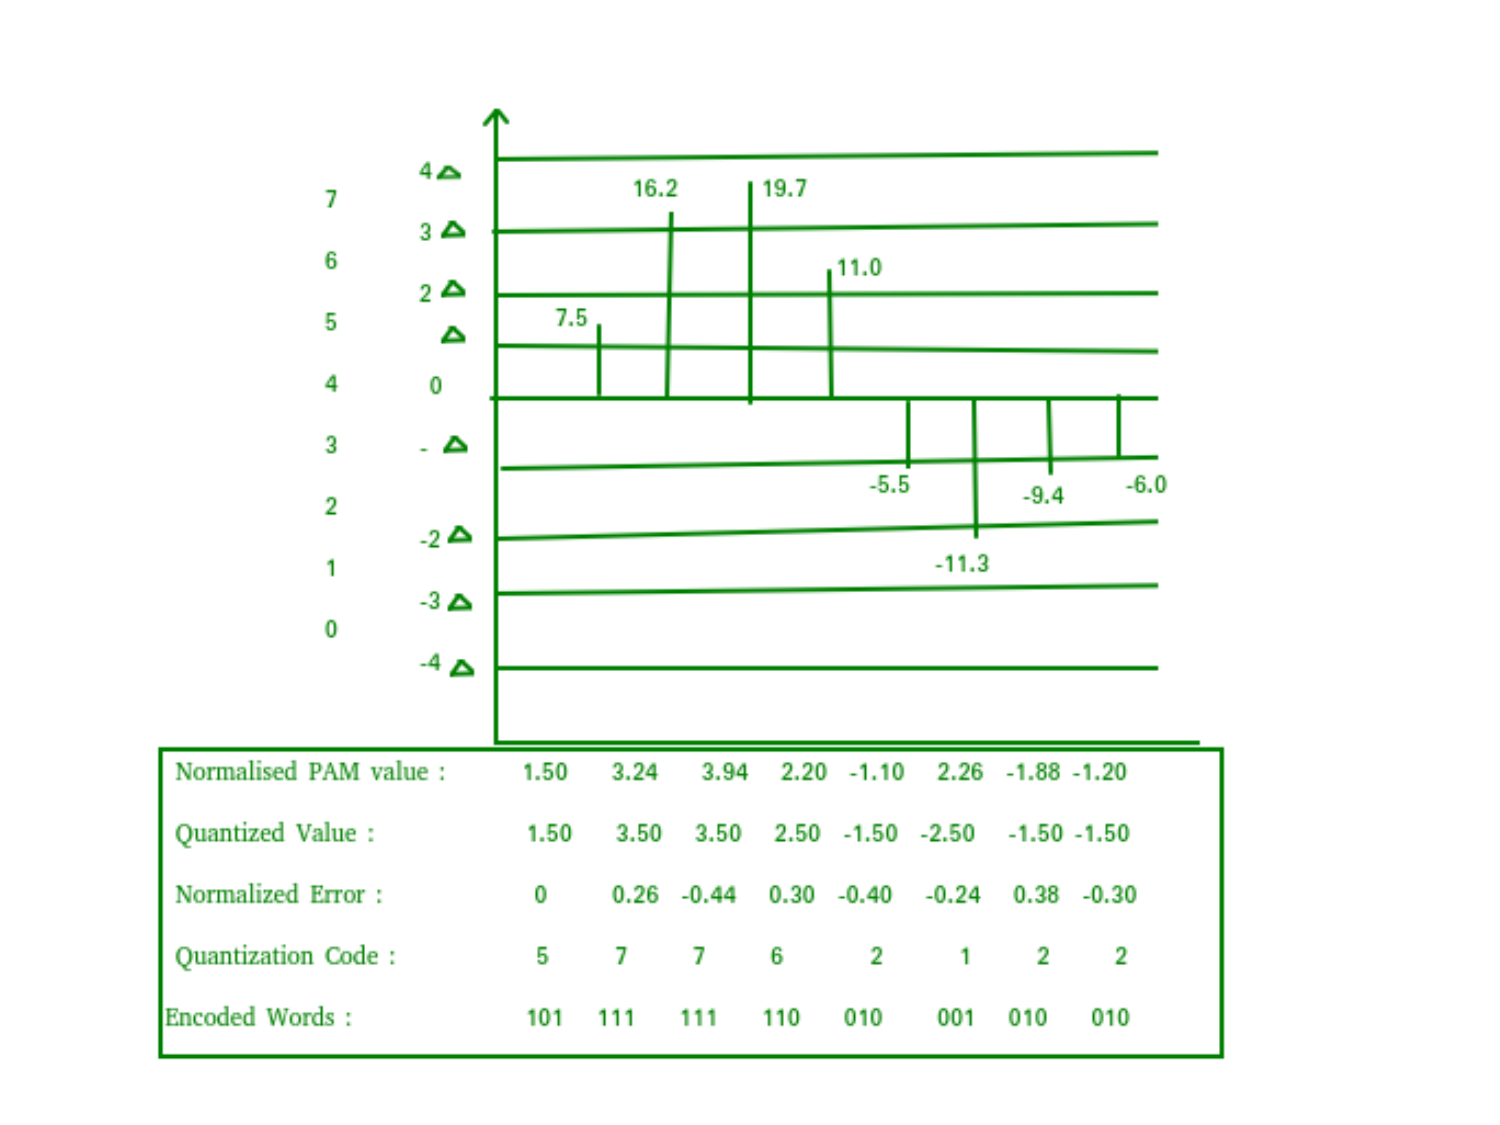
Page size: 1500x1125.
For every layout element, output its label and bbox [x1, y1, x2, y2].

picture [137, 37, 1276, 1090]
